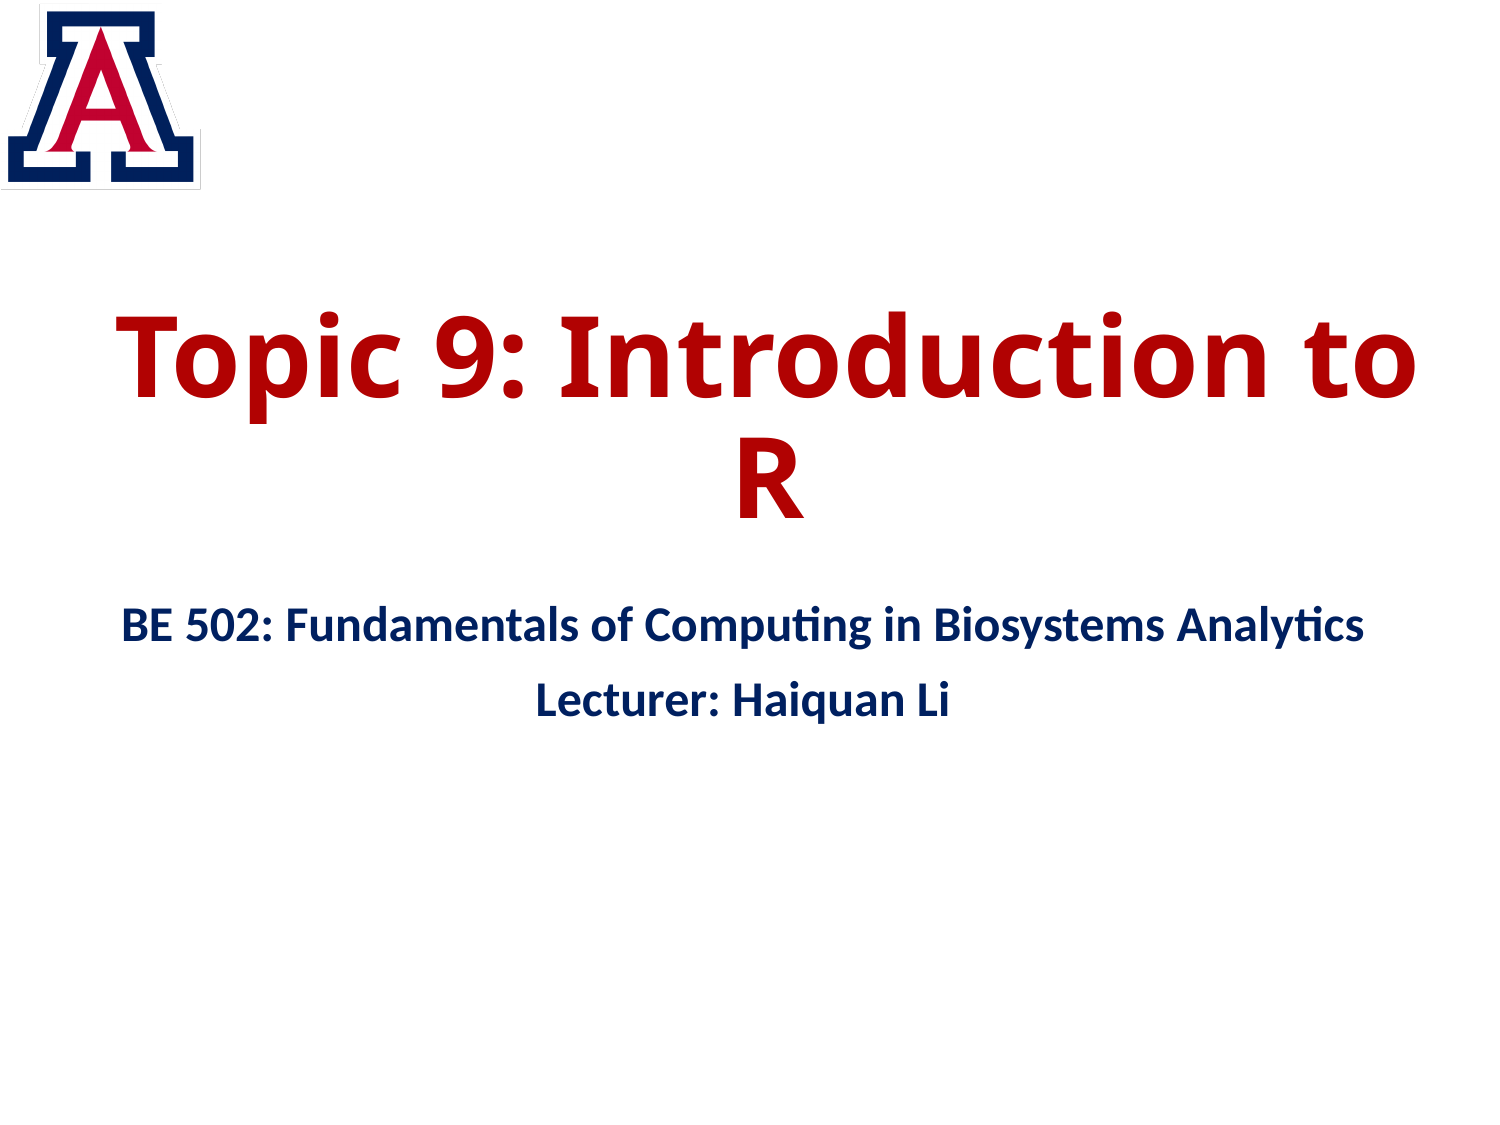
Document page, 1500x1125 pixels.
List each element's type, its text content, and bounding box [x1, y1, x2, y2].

picture [0, 3, 201, 191]
title Topic 9: Introduction to R [75, 159, 1461, 551]
subtitle BE 502: Fundamentals of Computing in Biosystems Analytics Lecturer: Haiquan Li [75, 590, 1411, 863]
